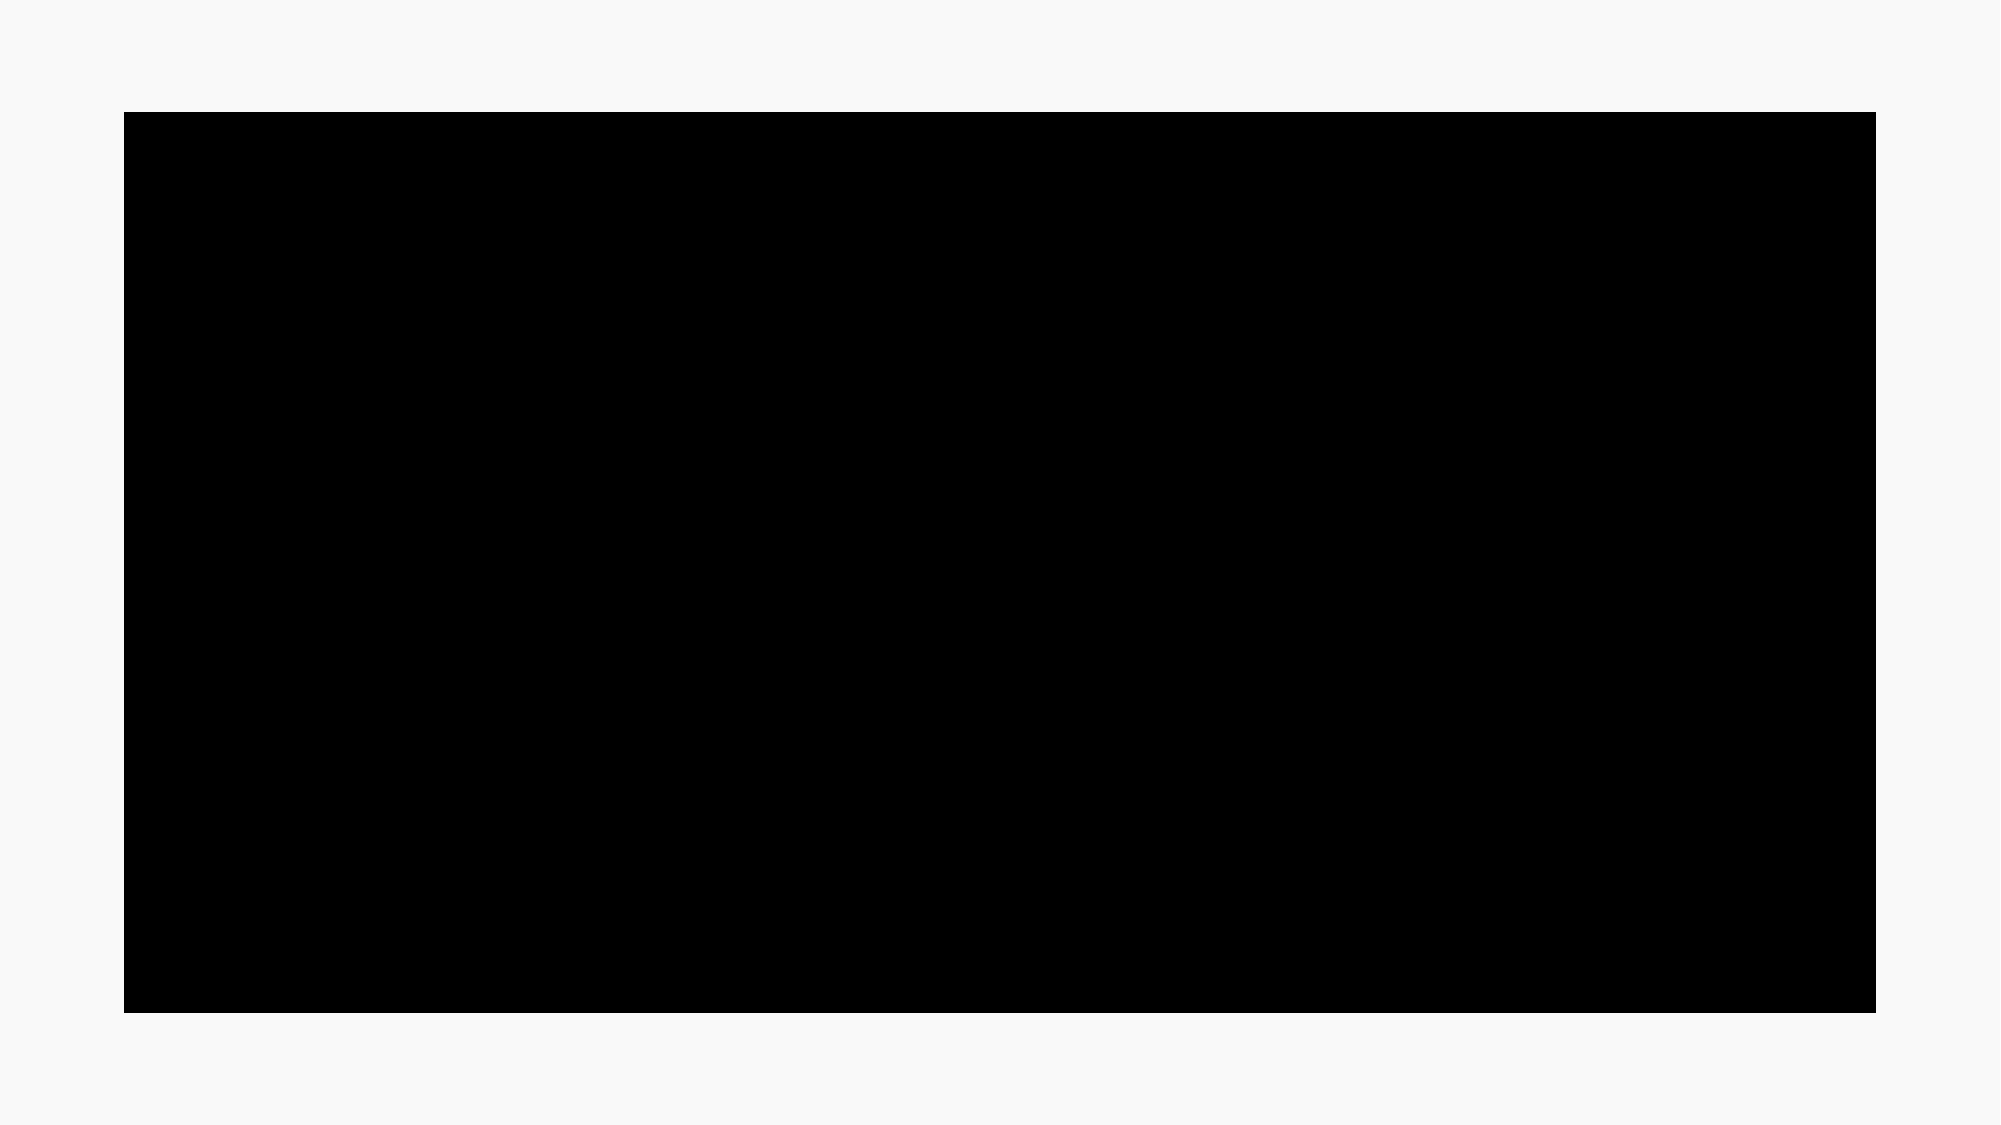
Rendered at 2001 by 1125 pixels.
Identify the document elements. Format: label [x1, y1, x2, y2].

text_box [123, 111, 1877, 1014]
